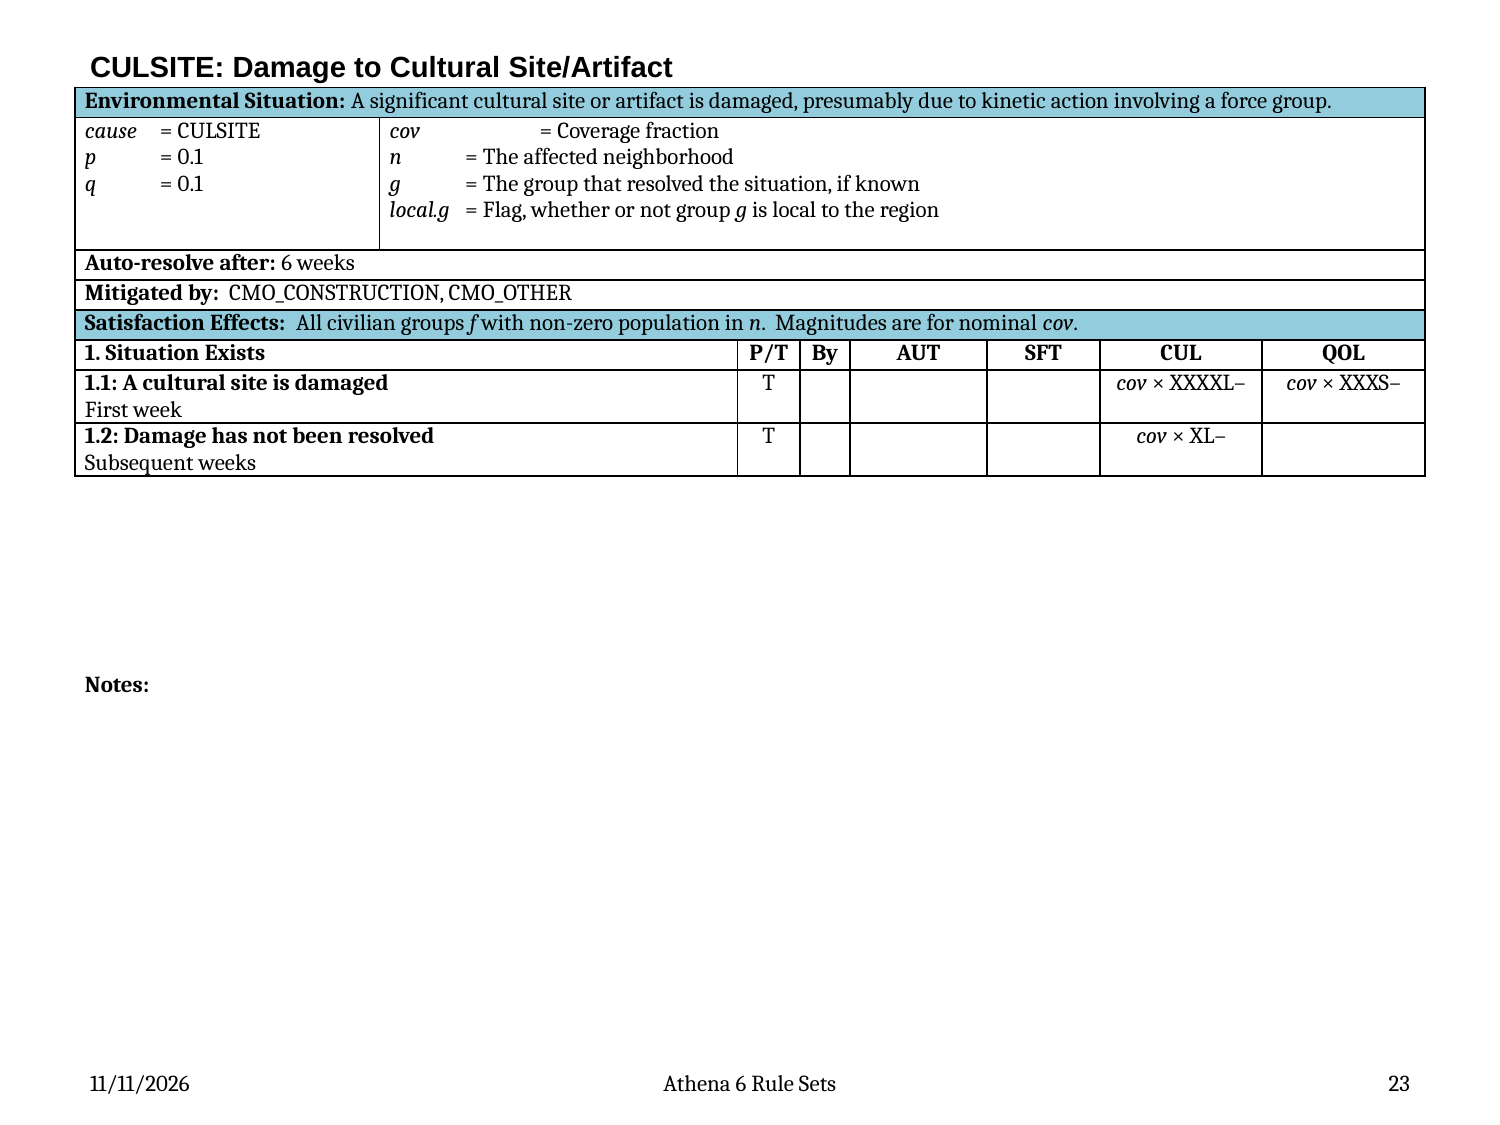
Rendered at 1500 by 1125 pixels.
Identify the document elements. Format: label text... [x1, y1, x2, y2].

title CULSITE: Damage to Cultural Site/Artifact [75, 45, 1425, 87]
table_cell [801, 424, 849, 475]
table_cell [851, 371, 986, 422]
table_cell [801, 371, 849, 422]
table_cell [851, 424, 986, 475]
table_cell 1.1: A cultural site is damaged First week [76, 371, 737, 422]
table_cell [988, 371, 1099, 422]
table_cell cov × XXXXL– [1101, 371, 1261, 422]
table_cell [988, 424, 1099, 475]
table_cell Auto-resolve after: 6 weeks [76, 251, 1424, 279]
text_box Notes: [70, 662, 1433, 705]
table_header Environmental Situation: A significant cultural site or artifact is damaged, presumably due to kinetic action involving a force group. [76, 88, 1424, 117]
table_cell 1.2: Damage has not been resolved Subsequent weeks [76, 424, 737, 475]
table_cell SFT [988, 341, 1099, 369]
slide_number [75, 1062, 425, 1103]
table_cell T [738, 424, 799, 475]
table_cell [1263, 424, 1424, 475]
table_cell AUT [851, 341, 986, 369]
table_cell cause = CULSITE p = 0.1 q = 0.1 [76, 118, 379, 249]
table_cell T [738, 371, 799, 422]
footer Athena 6 Rule Sets [512, 1062, 988, 1103]
table_cell By [801, 341, 849, 369]
table_cell Satisfaction Effects: All civilian groups f with non-zero population in n. Magnitudes are for nominal cov. [76, 311, 1424, 339]
table_cell cov × XXXS– [1263, 371, 1424, 422]
table_cell P/T [738, 341, 799, 369]
table_cell cov × XL– [1101, 424, 1261, 475]
table_cell QOL [1263, 341, 1424, 369]
table_cell CUL [1101, 341, 1261, 369]
table_cell 1. Situation Exists [76, 341, 737, 369]
table_cell cov = Coverage fraction n = The affected neighborhood g = The group that resolved the situation, if known local.g = Flag, whether or not group g is local to the region [380, 118, 1424, 249]
table_cell Mitigated by: CMO_CONSTRUCTION, CMO_OTHER [76, 281, 1424, 309]
slide_number 23 [1074, 1062, 1425, 1103]
